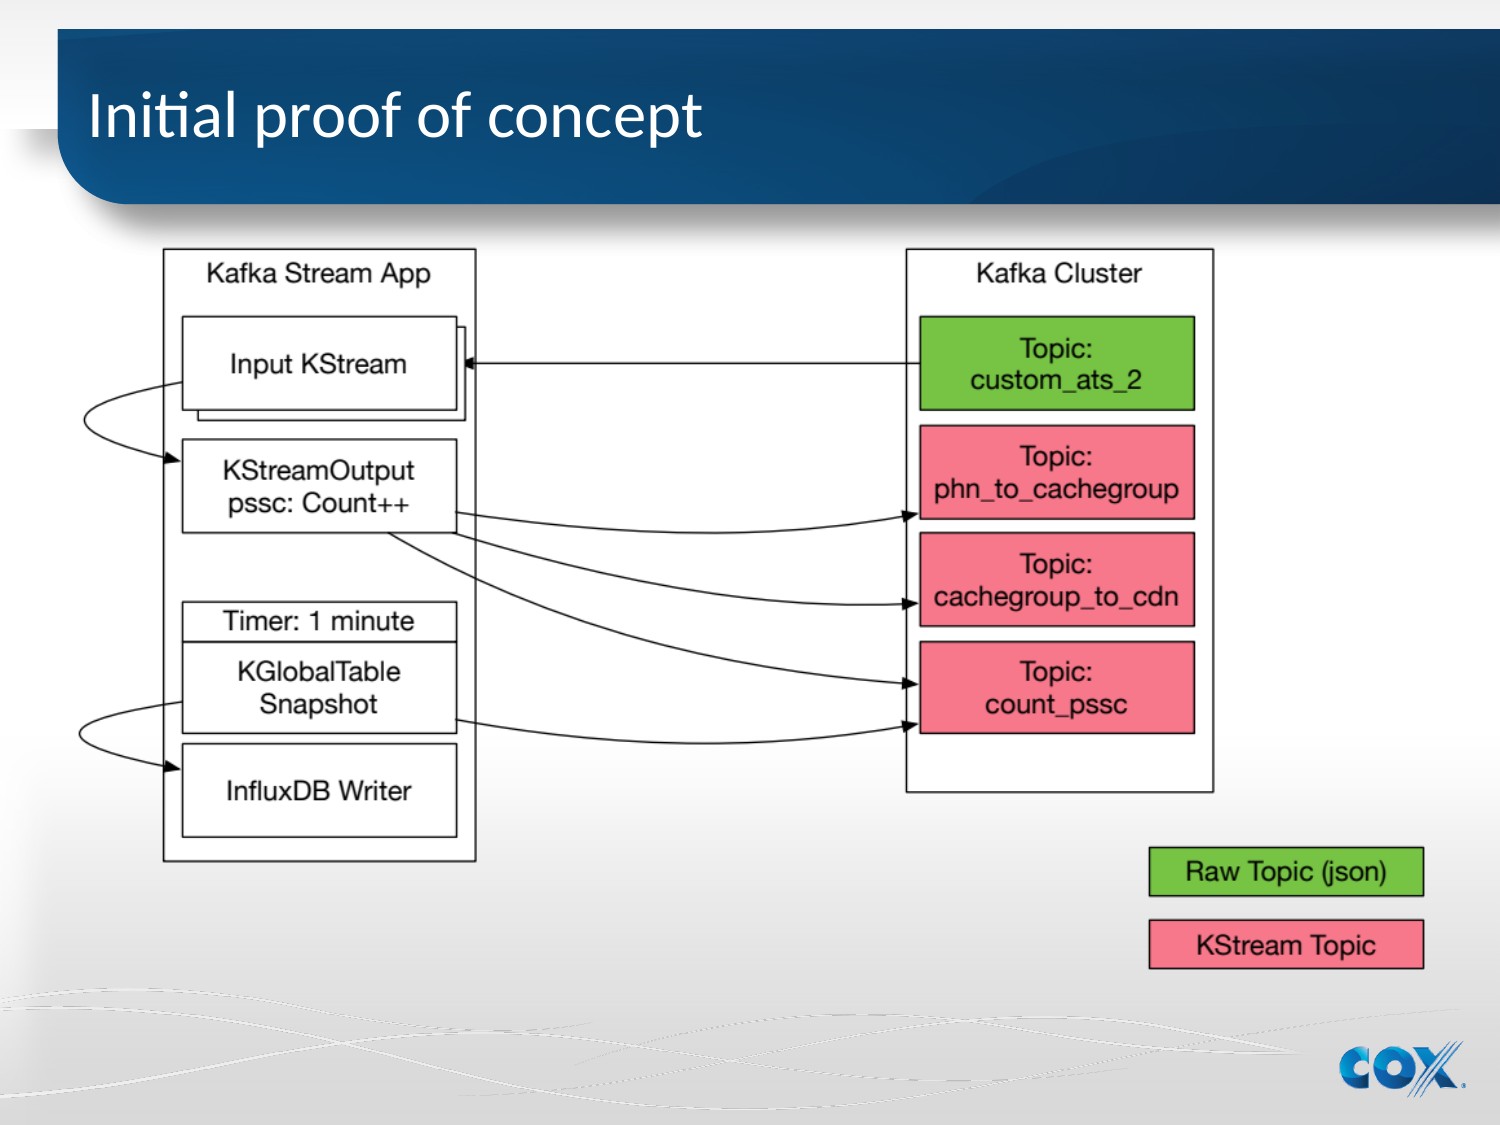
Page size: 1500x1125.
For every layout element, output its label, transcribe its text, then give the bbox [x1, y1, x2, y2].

title Initial proof of concept [78, 32, 1471, 205]
picture [0, 978, 1500, 1125]
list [74, 245, 1426, 971]
picture [57, 29, 1500, 205]
